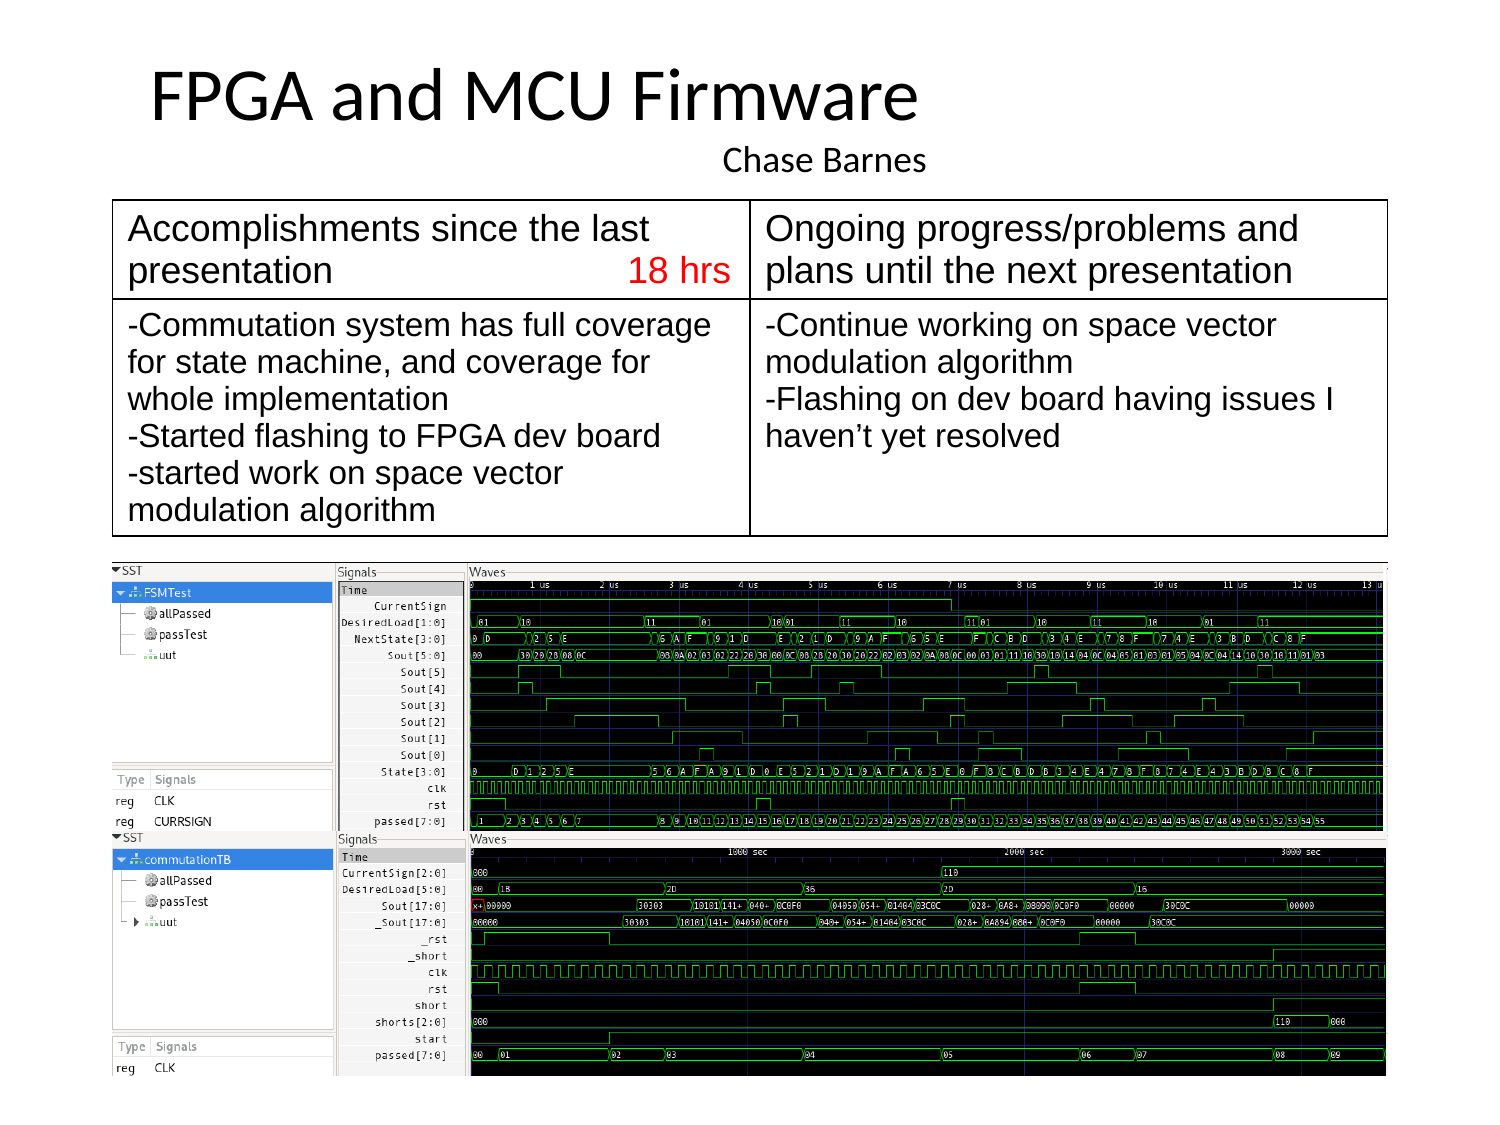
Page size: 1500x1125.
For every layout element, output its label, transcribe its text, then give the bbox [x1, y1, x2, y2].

table_header Ongoing progress/problems and plans until the next presentation [751, 201, 1387, 298]
picture [112, 562, 1388, 1076]
table_cell -Continue working on space vector modulation algorithm -Flashing on dev board having issues I haven’t yet resolved [751, 300, 1387, 535]
table_cell -Commutation system has full coverage for state machine, and coverage for whole implementation -Started flashing to FPGA dev board -started work on space vector modulation algorithm [113, 300, 749, 535]
table_header Accomplishments since the last presentation 18 hrs [113, 201, 749, 298]
text_box FPGA and MCU Firmware Chase Barnes [62, 37, 1438, 188]
